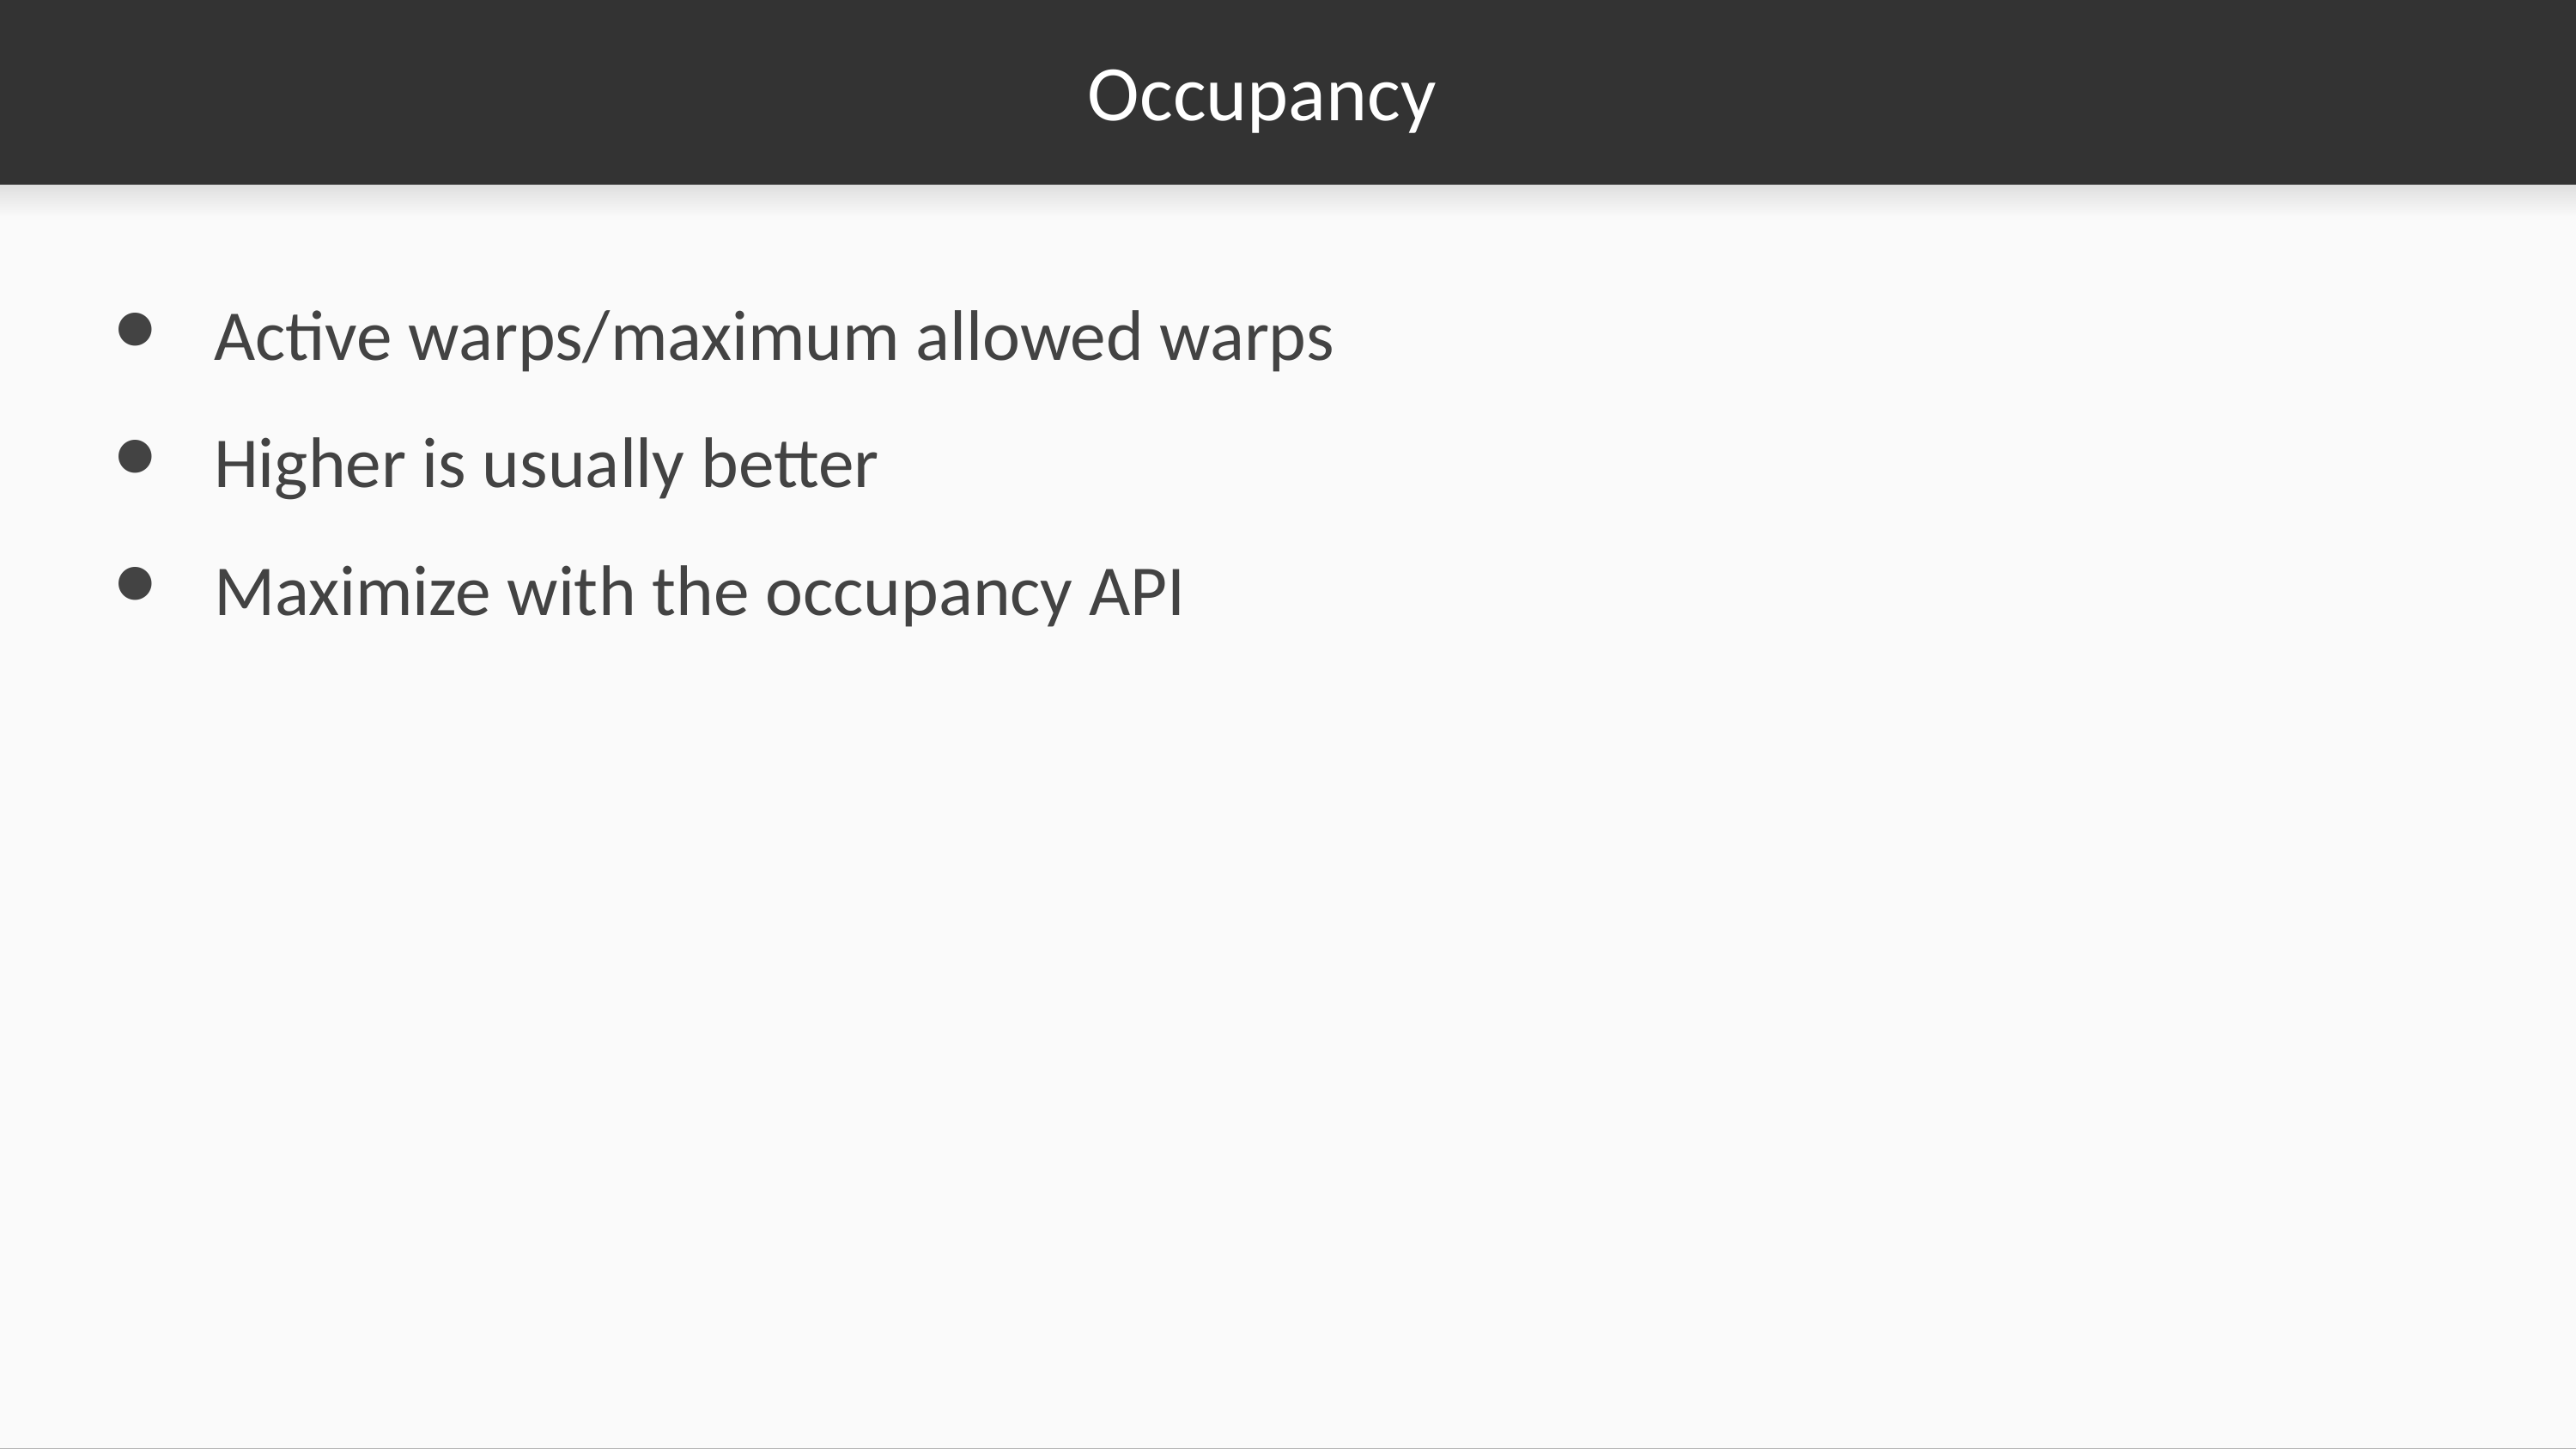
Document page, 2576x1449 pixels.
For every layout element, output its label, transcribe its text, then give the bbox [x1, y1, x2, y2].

list Active warps/maximum allowed warps Higher is usually better Maximize with the occupancy API [59, 250, 2514, 1384]
title Occupancy [27, 4, 2514, 174]
